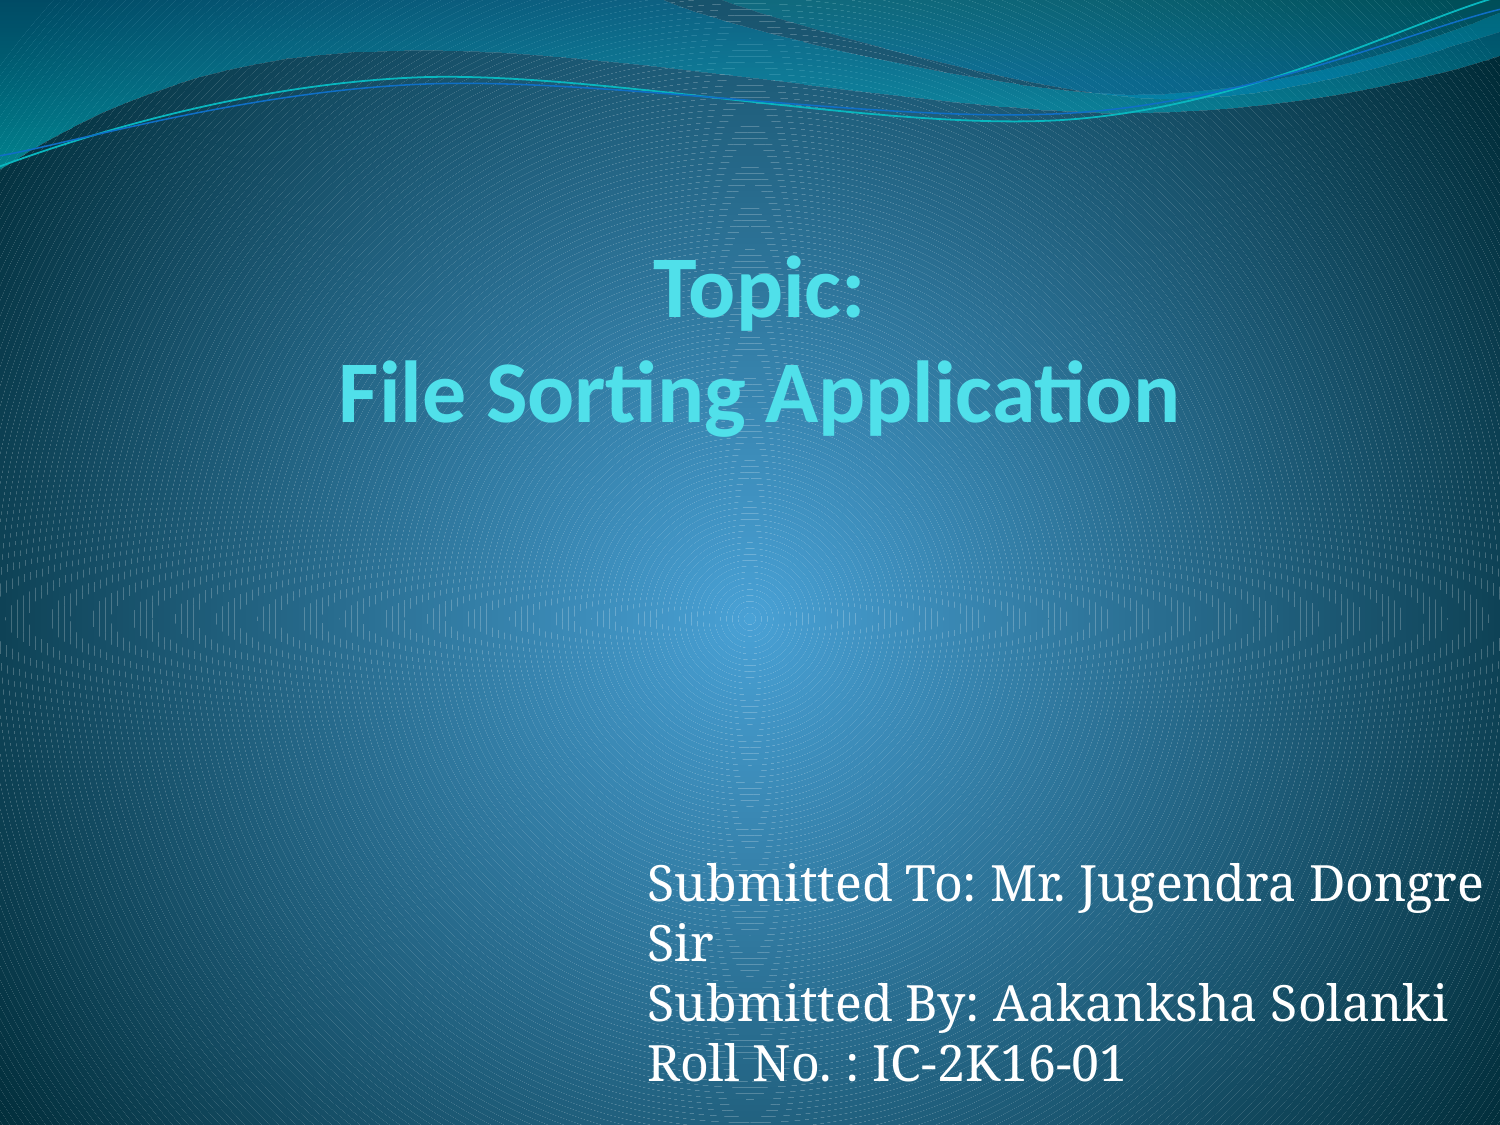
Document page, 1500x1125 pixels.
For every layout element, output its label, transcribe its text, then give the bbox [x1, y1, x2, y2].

title Topic: File Sorting Application [117, 140, 1406, 441]
text_box Submitted To: Mr. Jugendra Dongre Sir Submitted By: Aakanksha Solanki Roll No. : IC-2K16-01 [632, 843, 1500, 1125]
